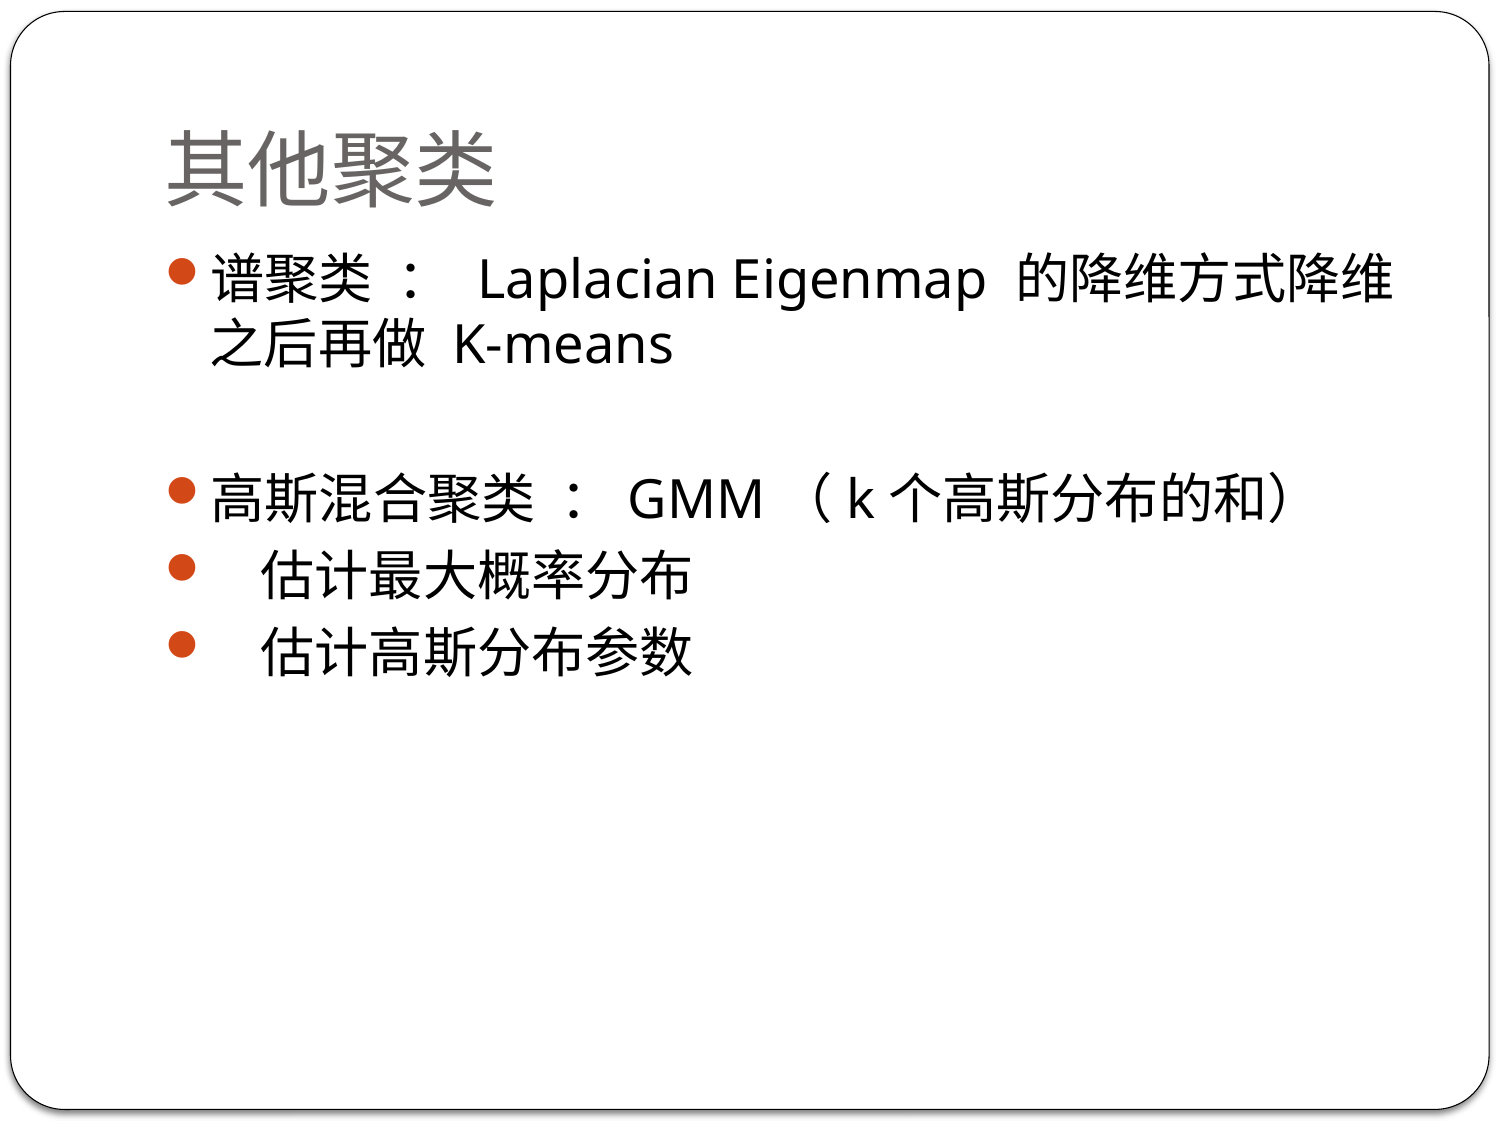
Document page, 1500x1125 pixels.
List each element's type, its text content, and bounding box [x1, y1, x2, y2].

title 其他聚类 [150, 45, 1425, 233]
list 谱聚类 ： Laplacian Eigenmap 的降维方式降维之后再做 K-means 高斯混合聚类 ：GMM（k个高斯分布的和） 估计最大概率分布 估计高斯分布参数 [150, 237, 1425, 988]
